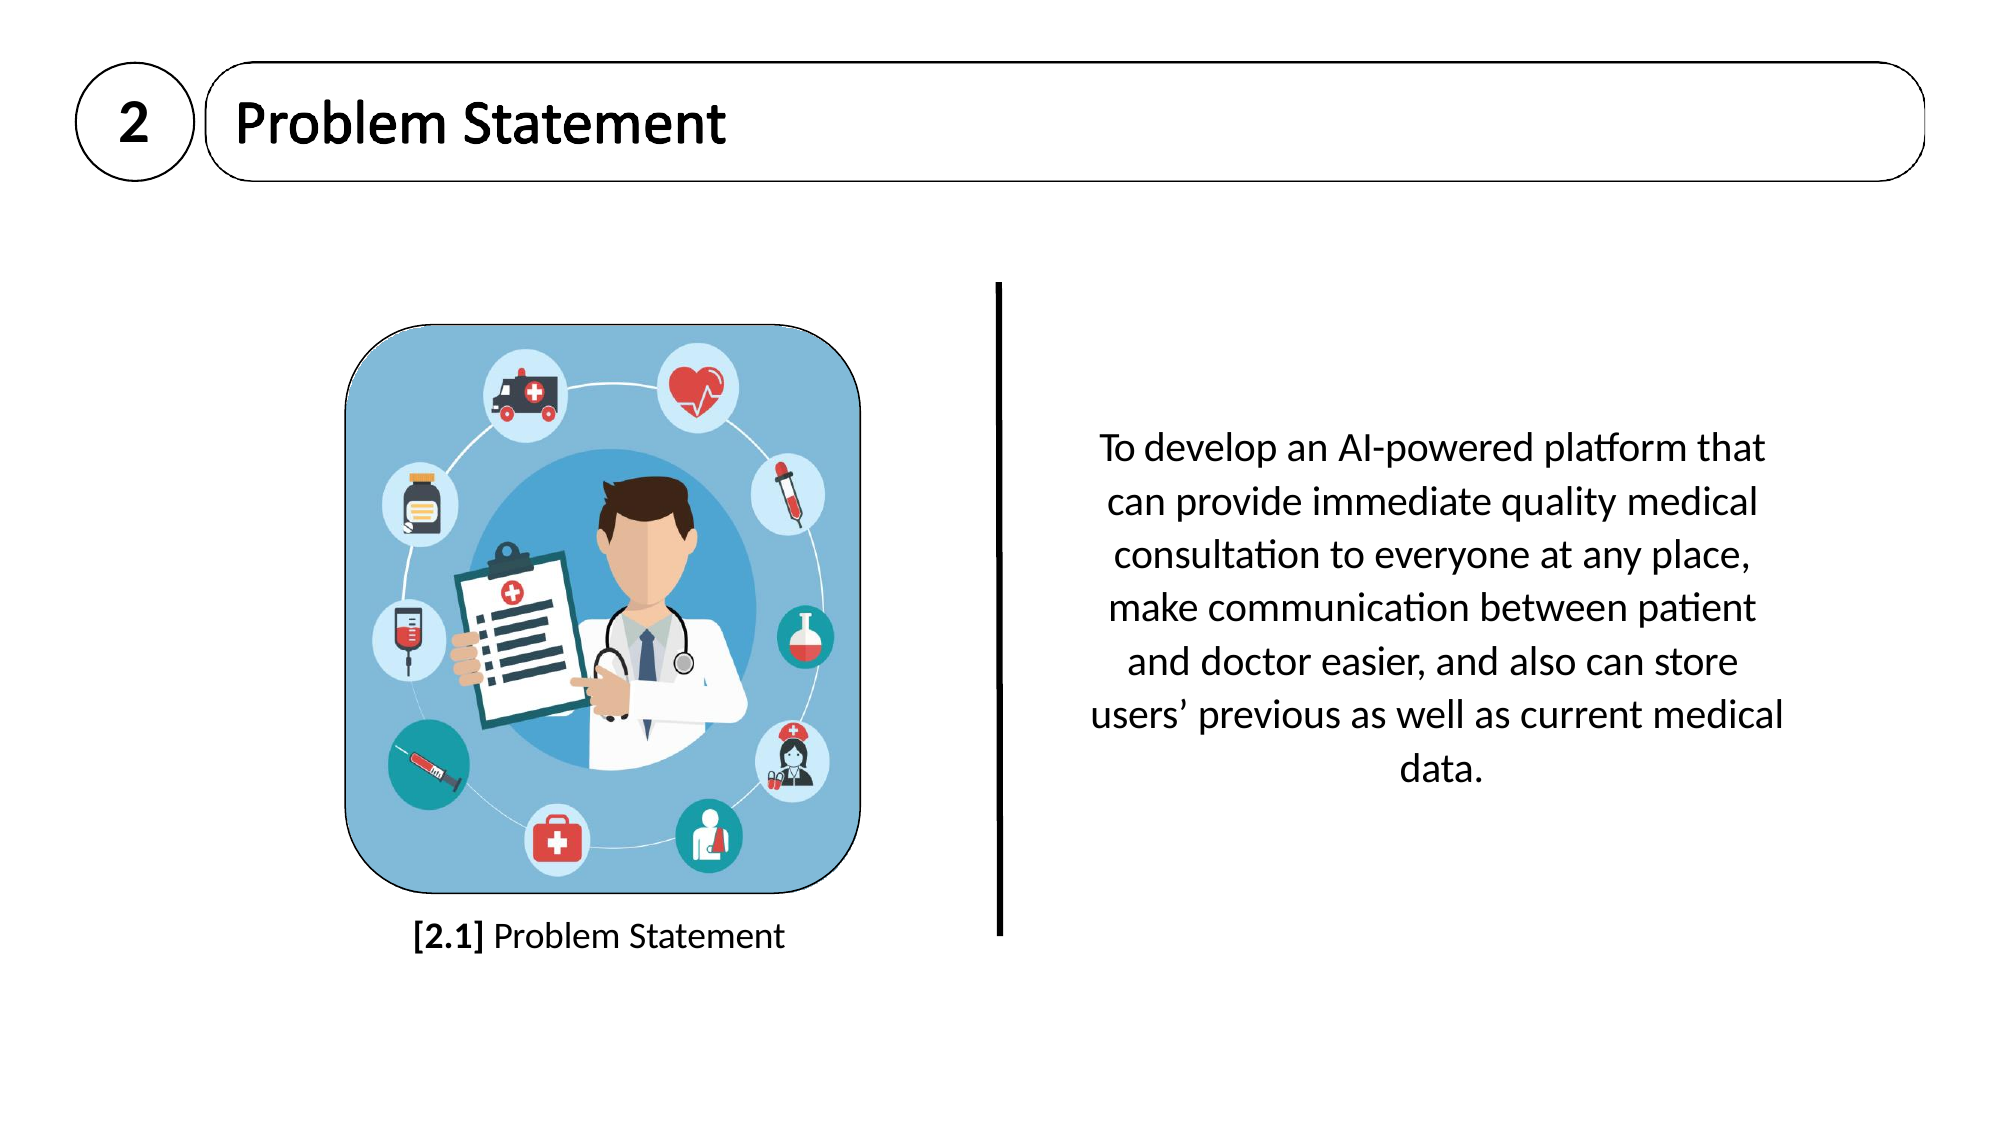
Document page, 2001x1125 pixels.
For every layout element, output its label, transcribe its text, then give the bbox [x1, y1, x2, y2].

text_box 2 [116, 77, 153, 155]
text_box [344, 323, 862, 895]
text_box [75, 62, 195, 181]
text_box [2.1] Problem Statement [410, 908, 792, 956]
text_box To develop an AI-powered platform that can provide immediate quality medical consultation to everyone at any place, make communication between patient and doctor easier, and also can store users’ previous as well as current medical data. [1084, 414, 1789, 791]
text_box [204, 61, 1926, 182]
